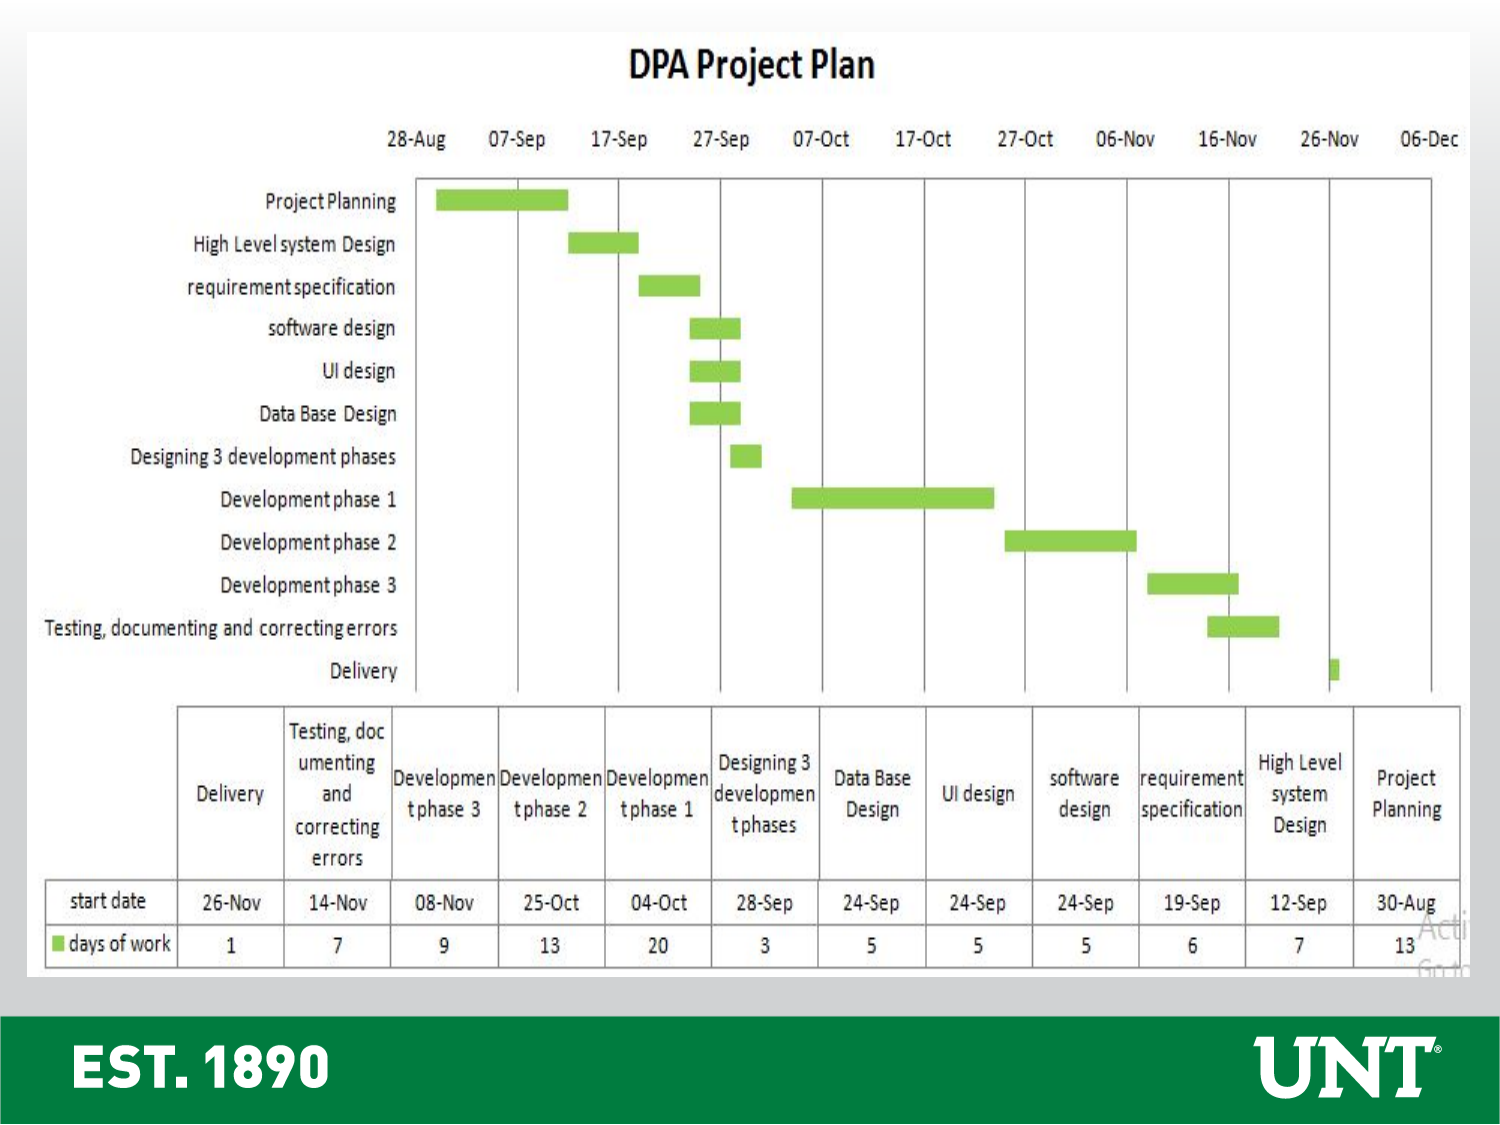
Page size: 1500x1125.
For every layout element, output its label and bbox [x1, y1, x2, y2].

picture [27, 31, 1471, 977]
picture [0, 1020, 1500, 1125]
list [0, 0, 1500, 1020]
